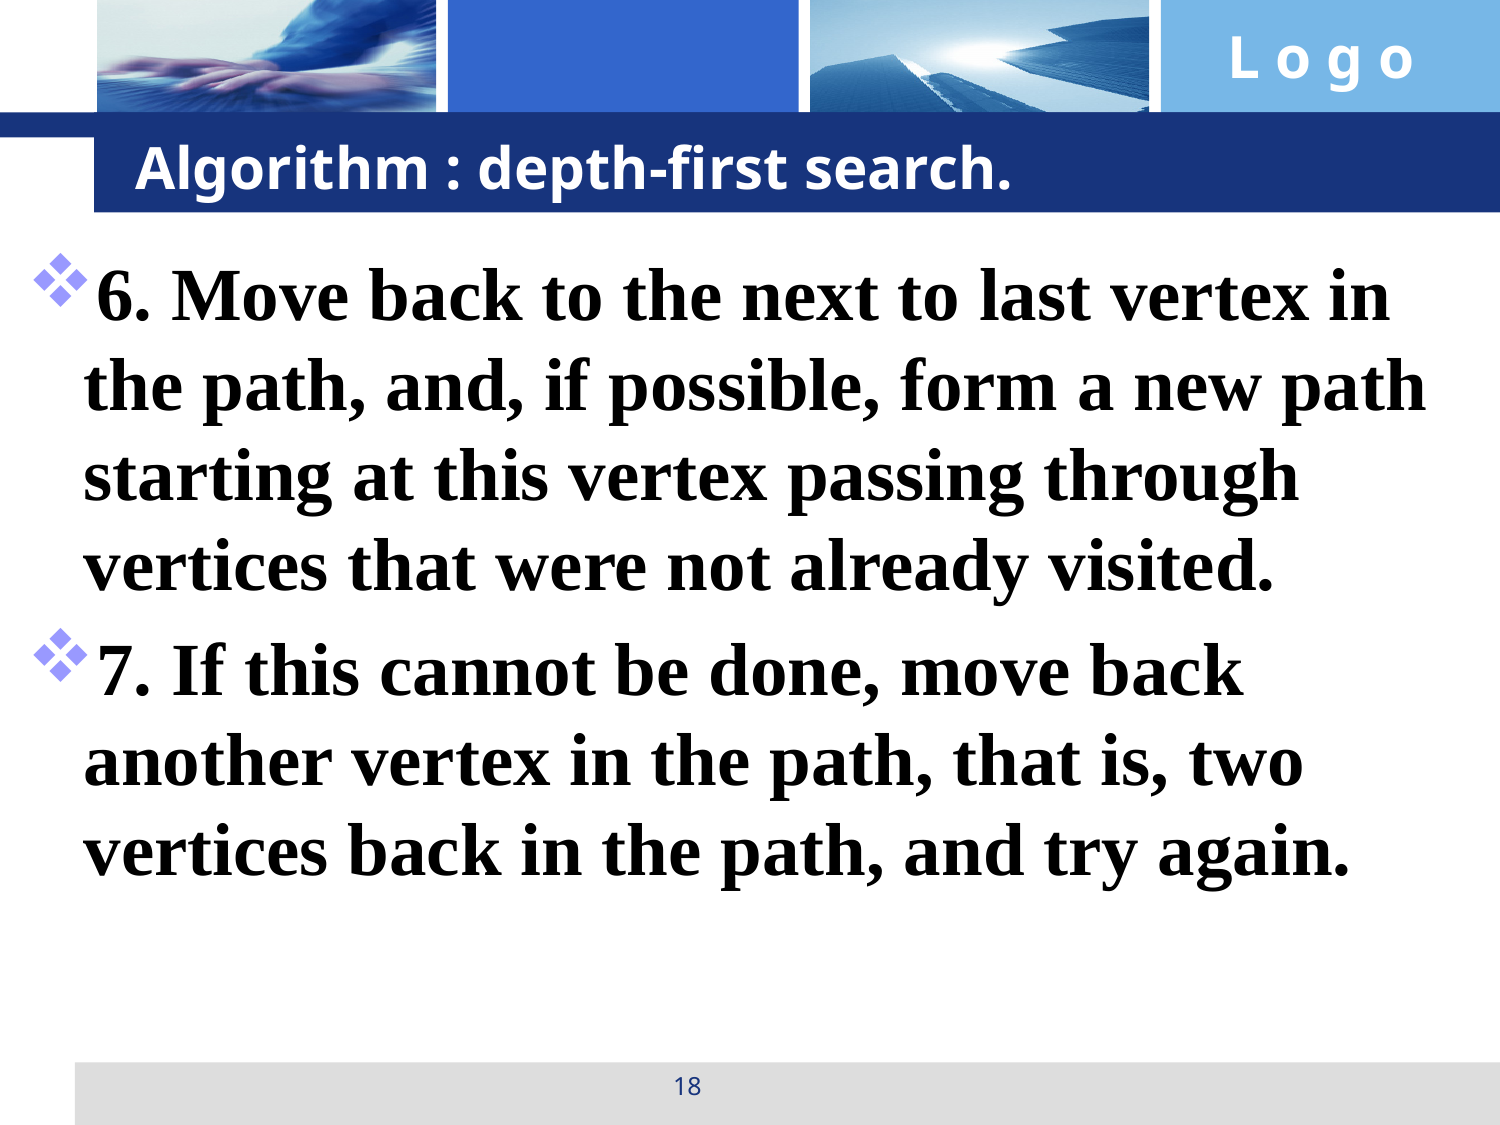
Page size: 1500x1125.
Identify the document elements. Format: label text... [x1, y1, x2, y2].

text_box Algorithm : depth-first search. [120, 120, 1400, 213]
slide_number 18 [512, 1062, 863, 1116]
picture [810, 0, 1150, 112]
picture [97, 0, 437, 112]
list 6. Move back to the next to last vertex in the path, and, if possible, form a new path starting at this vertex passing through vertices that were not already visited. 7. If this cannot be done, move back another vertex in the path, that is, two vertices back in the path, and try again. [12, 237, 1488, 988]
